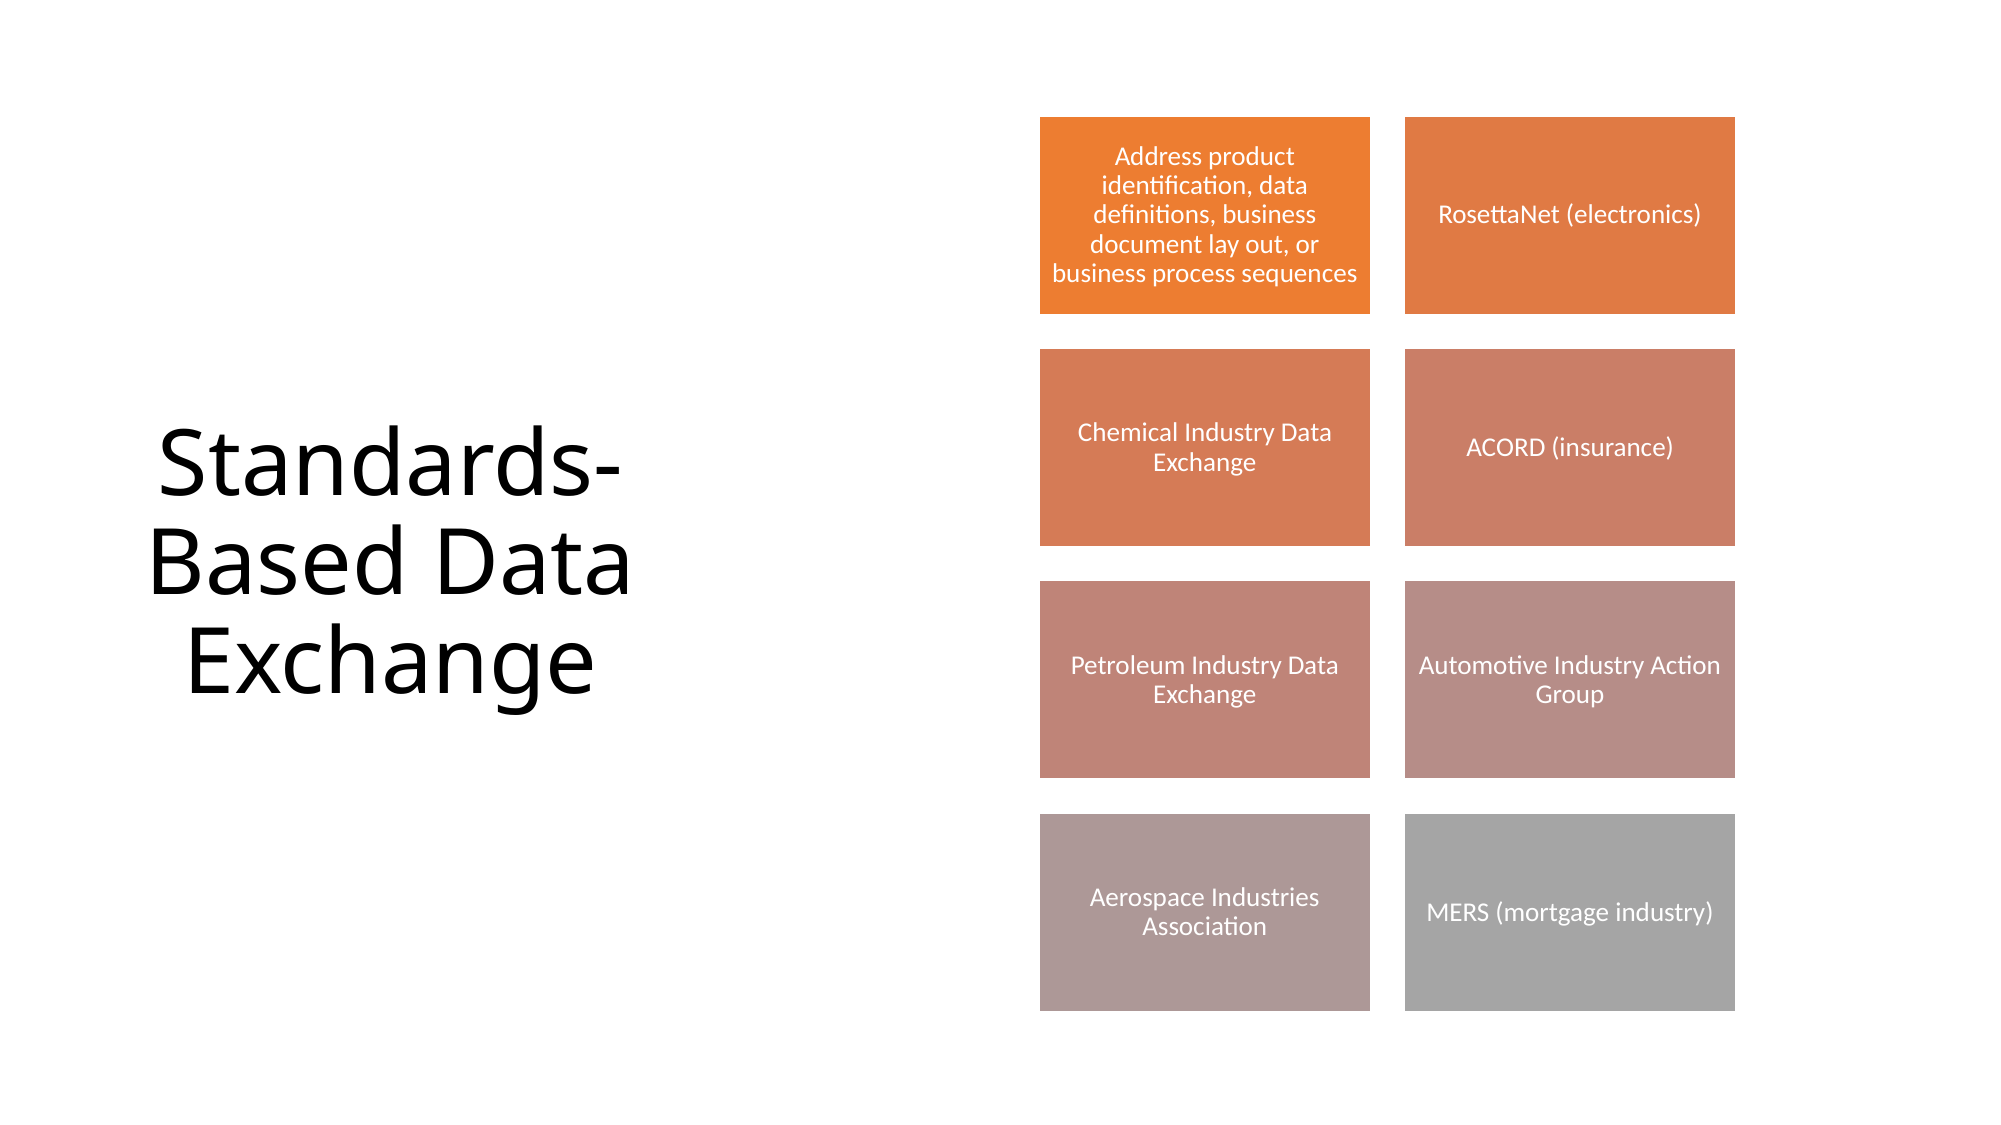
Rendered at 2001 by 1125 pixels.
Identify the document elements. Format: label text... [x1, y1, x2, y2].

title Standards-Based Data Exchange [112, 114, 669, 1015]
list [887, 115, 1888, 1013]
